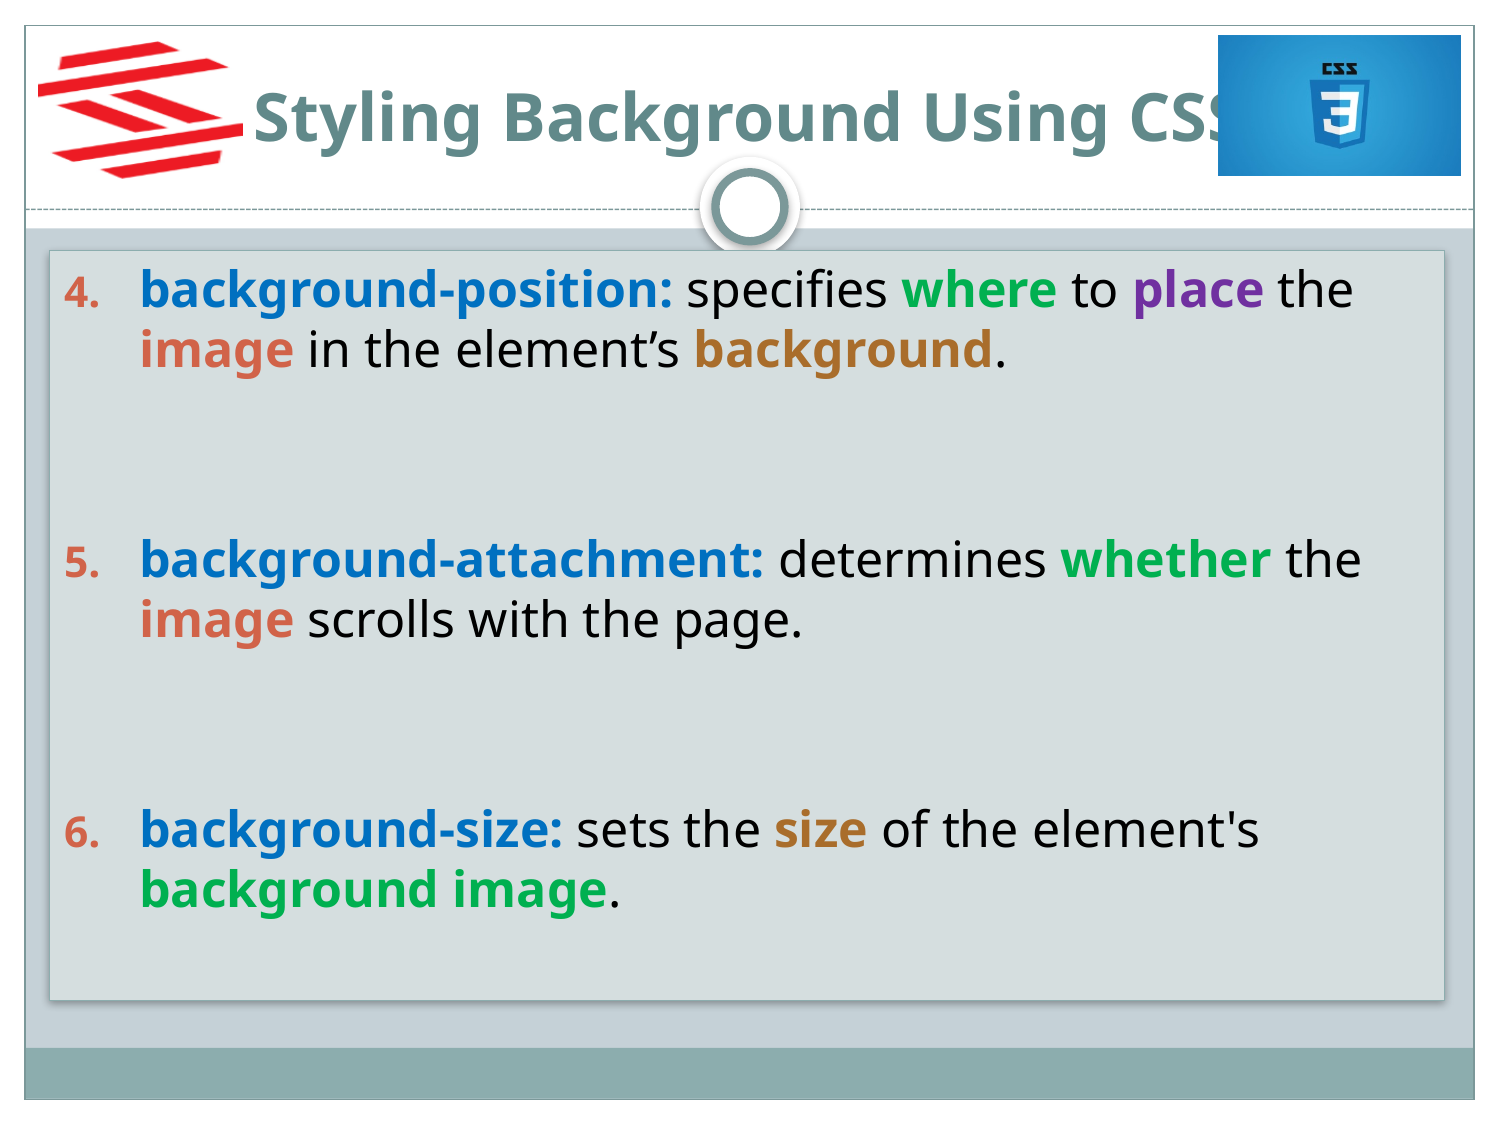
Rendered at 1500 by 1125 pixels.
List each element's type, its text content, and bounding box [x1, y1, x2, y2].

picture [1218, 34, 1462, 176]
picture [37, 40, 243, 185]
list background-position: specifies where to place the image in the element’s background. background-attachment: determines whether the image scrolls with the page. background-size: sets the size of the element's background image. [49, 250, 1445, 1001]
title Styling Background Using CSS [237, 37, 1213, 162]
